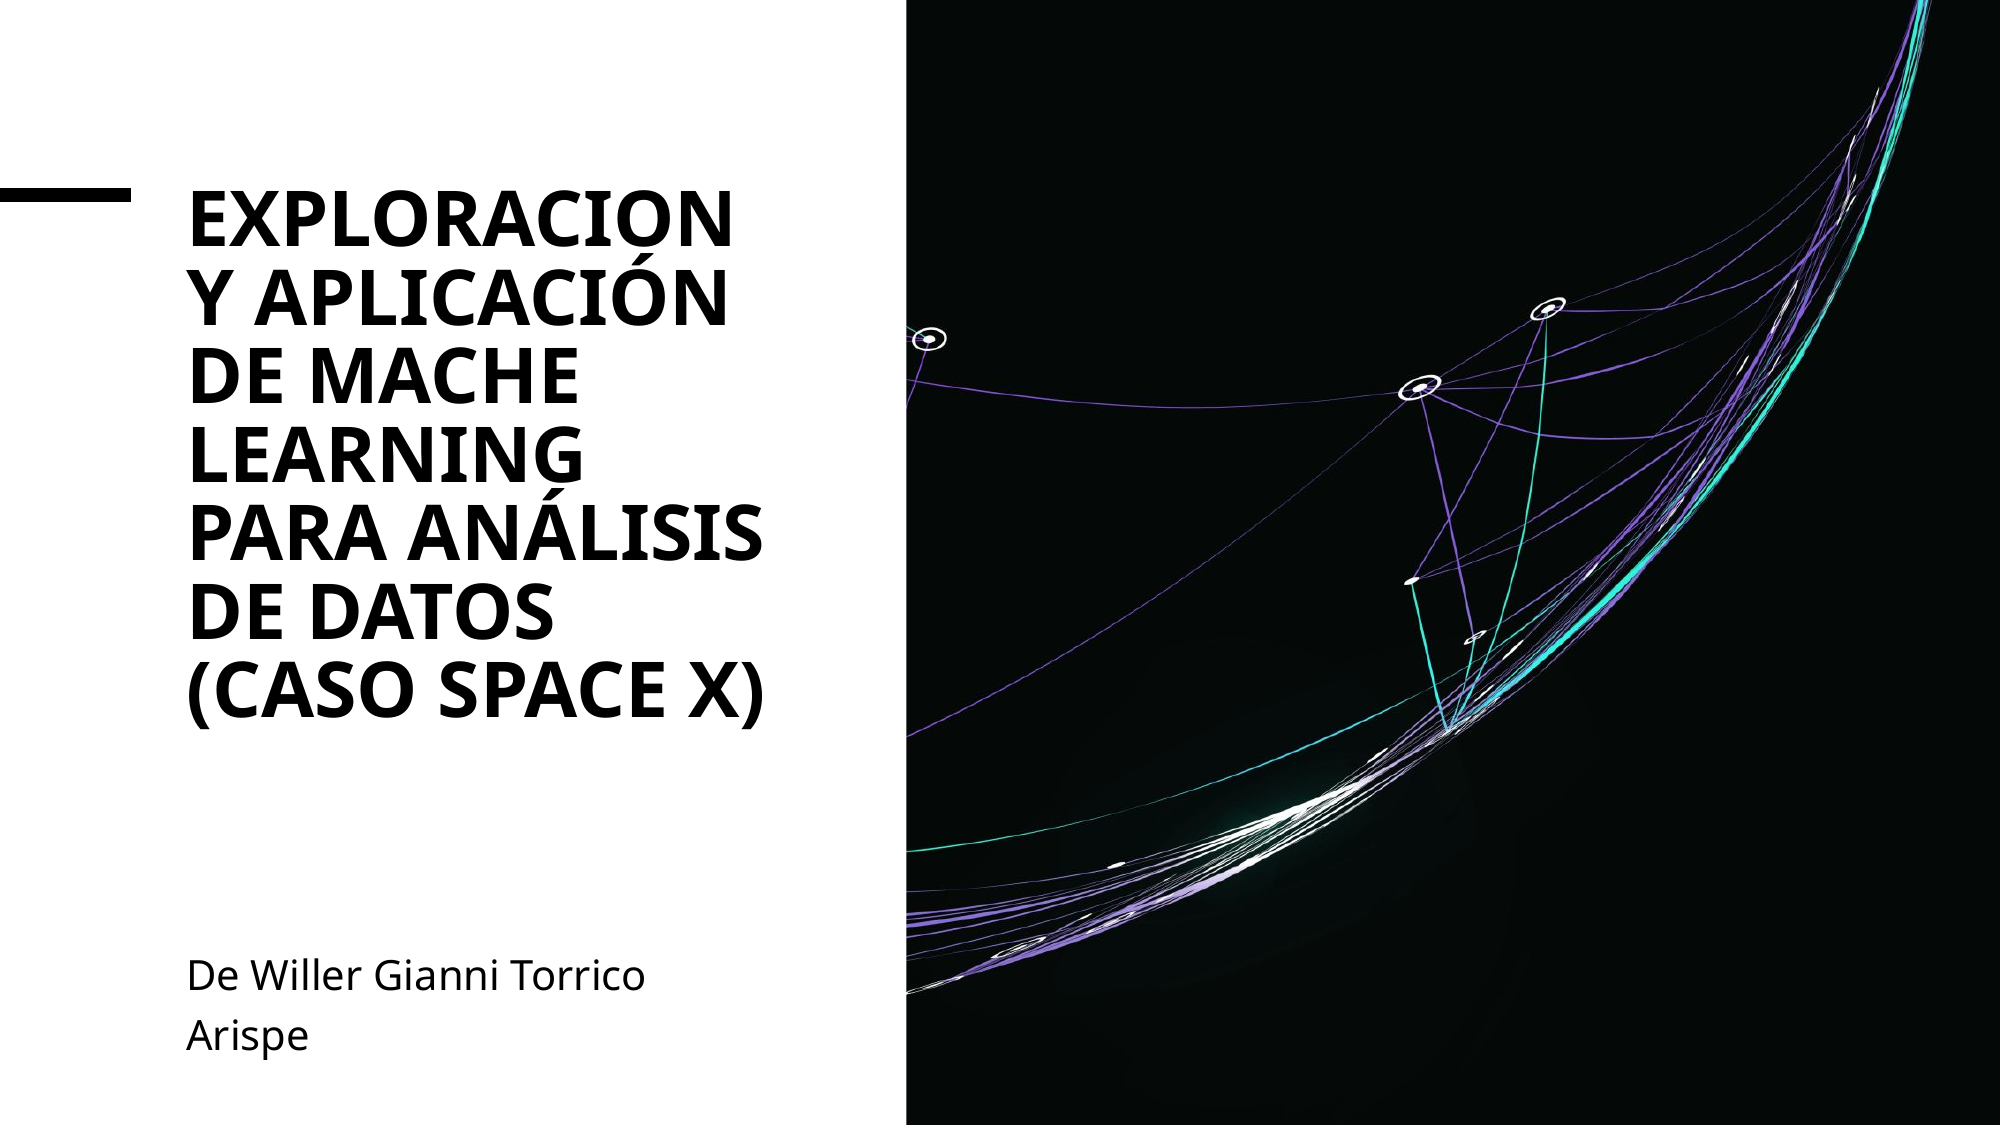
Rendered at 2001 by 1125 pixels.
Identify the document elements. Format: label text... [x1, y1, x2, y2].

title EXPLORACION Y APLICACIÓN DE MACHE LEARNING para análisis de datos (Caso Space x) [171, 176, 816, 750]
picture [906, 0, 2000, 1125]
text_box [0, 0, 906, 1125]
subtitle De Willer Gianni Torrico Arispe [171, 850, 769, 1067]
